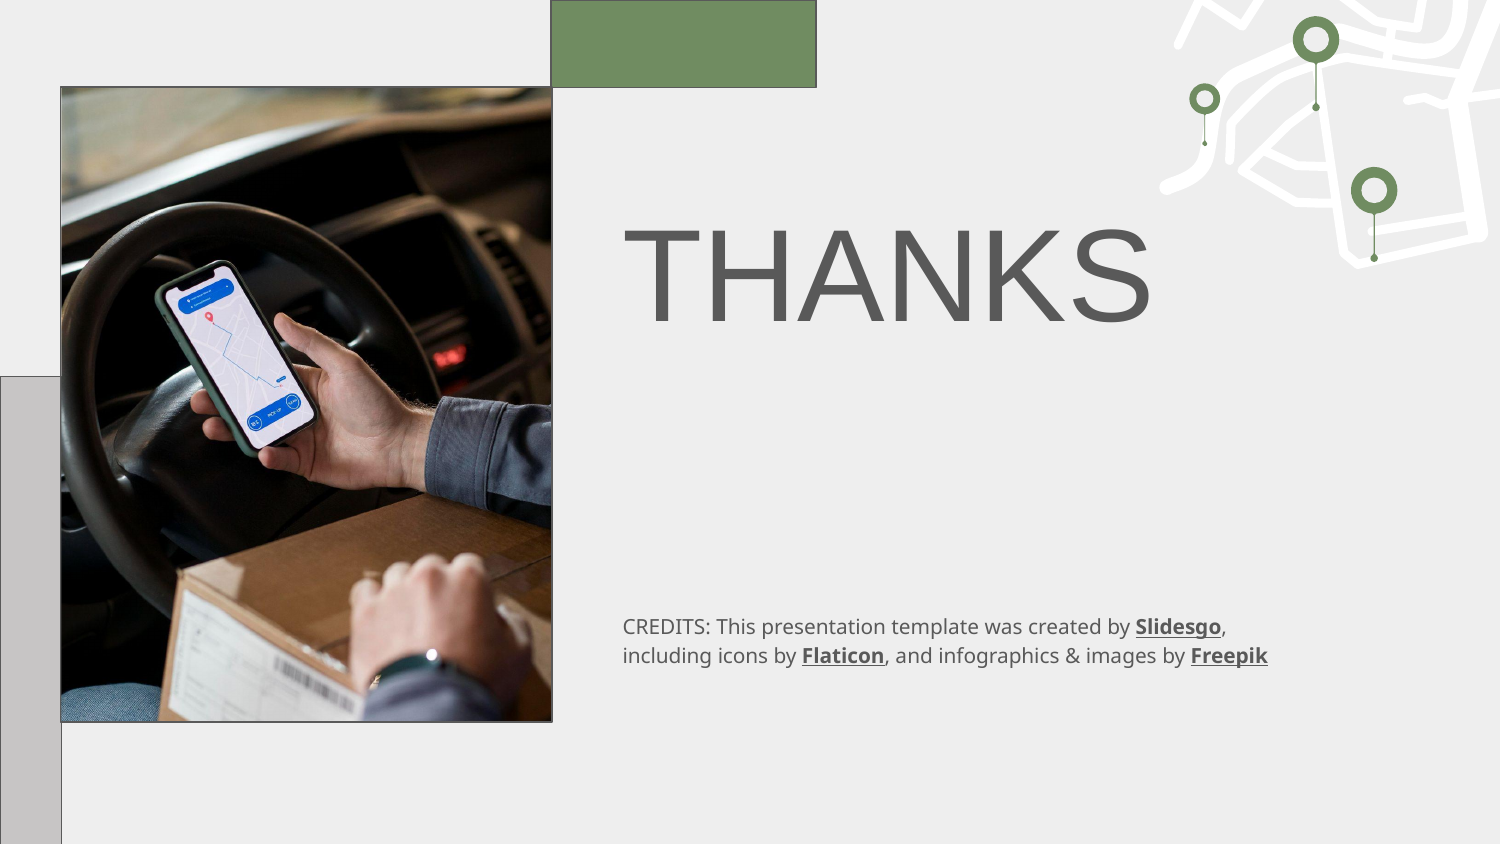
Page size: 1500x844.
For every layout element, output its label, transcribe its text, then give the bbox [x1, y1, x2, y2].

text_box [1188, 15, 1398, 263]
title THANKS [607, 174, 1290, 349]
picture [61, 87, 552, 722]
